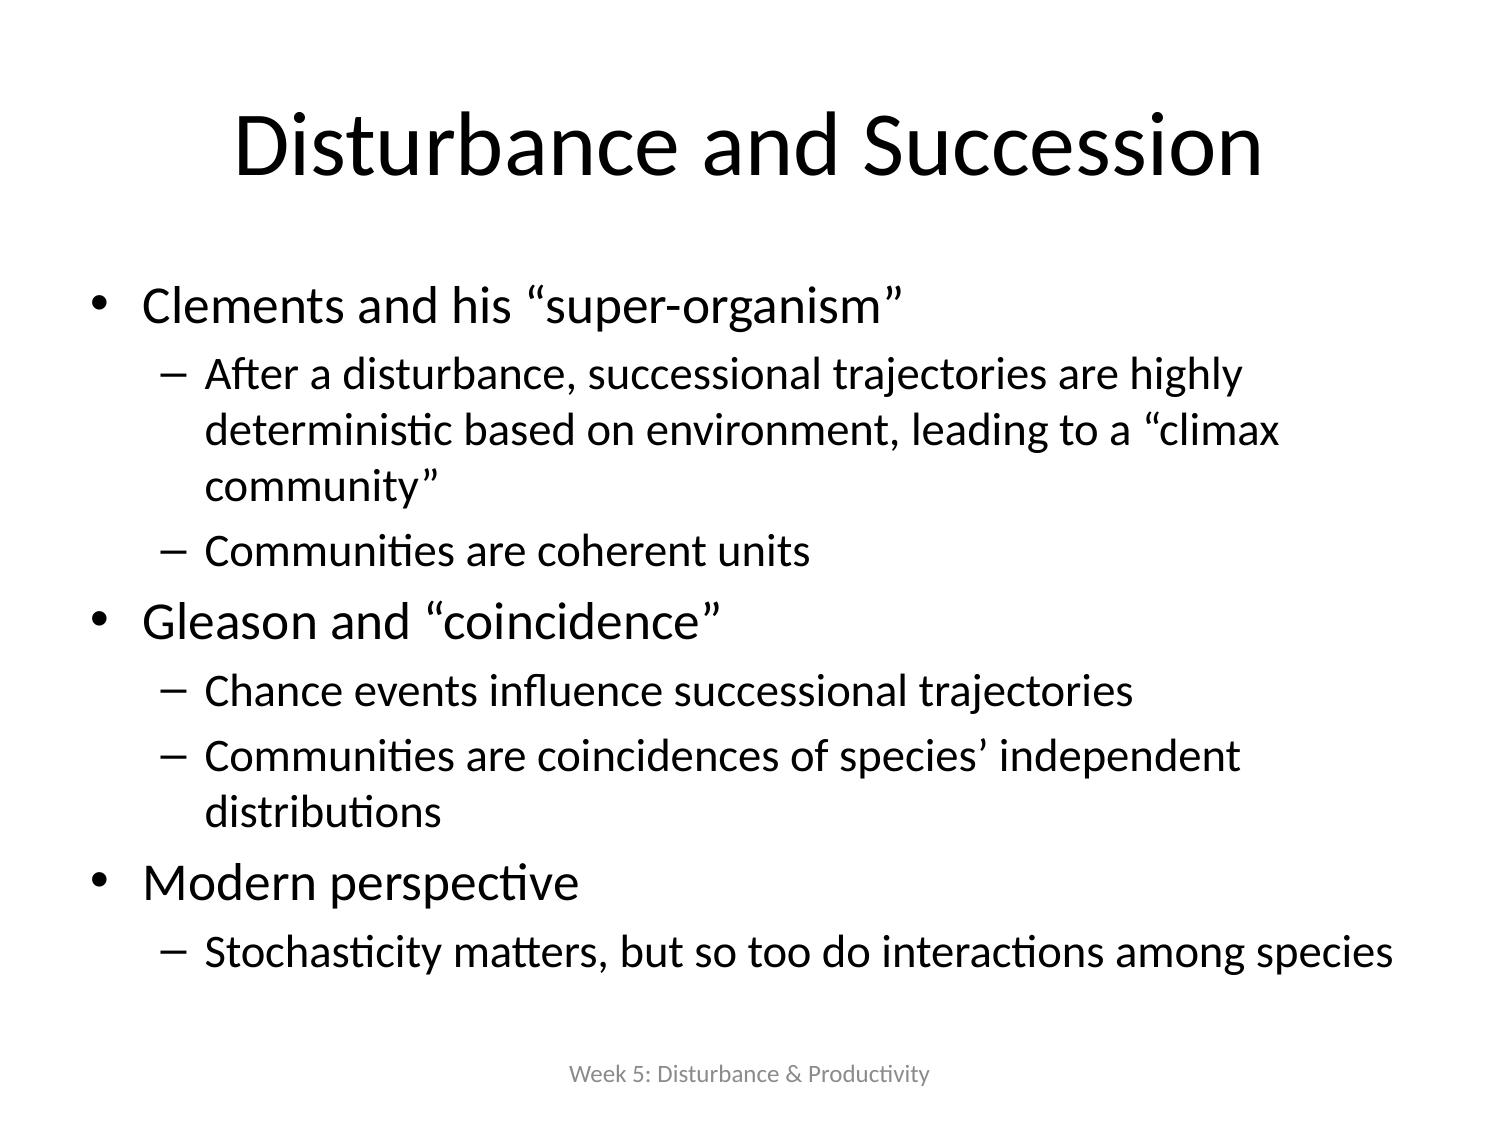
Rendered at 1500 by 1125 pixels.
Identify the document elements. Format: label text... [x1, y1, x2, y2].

list Clements and his “super-organism” After a disturbance, successional trajectories are highly deterministic based on environment, leading to a “climax community” Communities are coherent units Gleason and “coincidence” Chance events influence successional trajectories Communities are coincidences of species’ independent distributions Modern perspective Stochasticity matters, but so too do interactions among species [75, 262, 1425, 1005]
title Disturbance and Succession [75, 45, 1425, 233]
footer Week 5: Disturbance & Productivity [512, 1042, 988, 1103]
